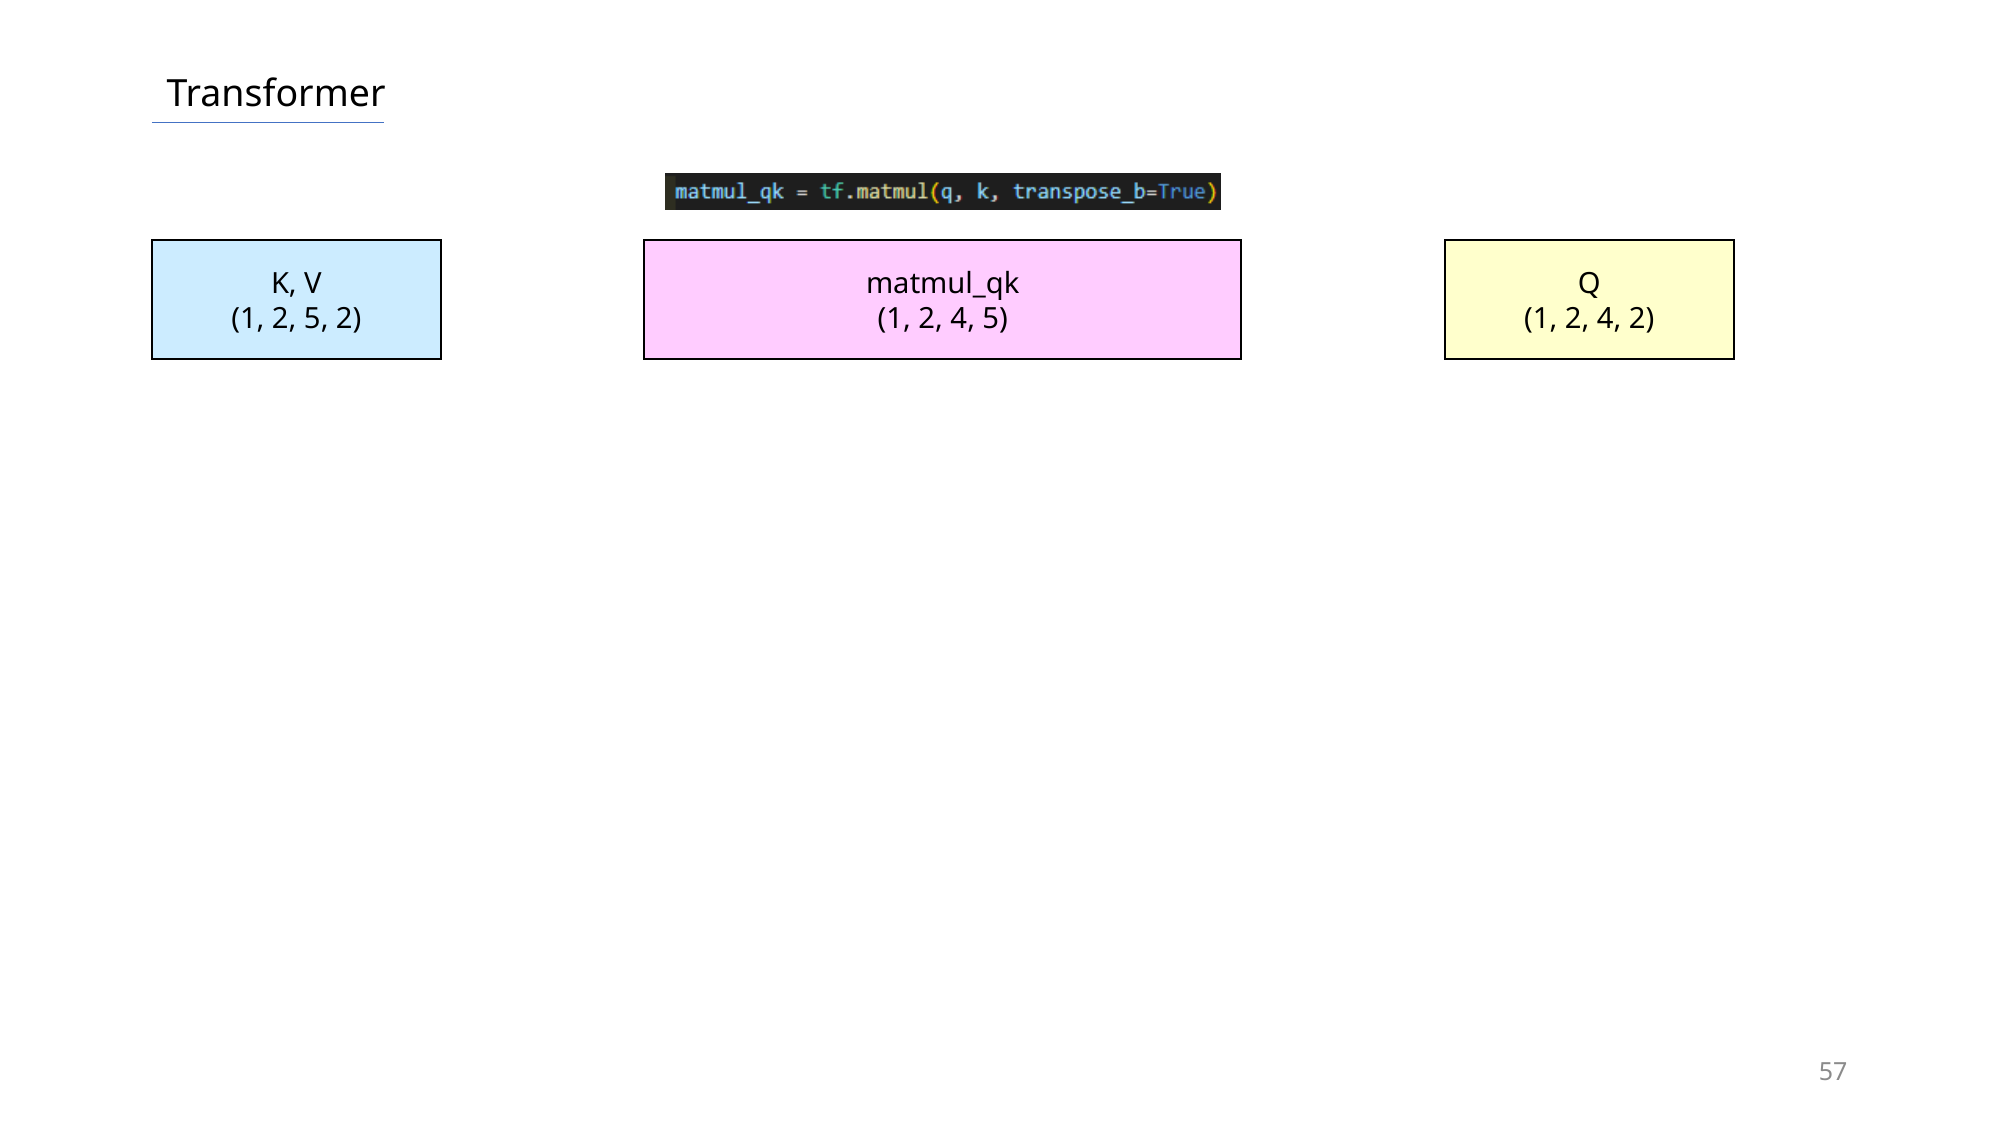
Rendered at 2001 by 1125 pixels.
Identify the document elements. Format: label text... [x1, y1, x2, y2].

text_box matmul_qk (1, 2, 4, 5) [643, 239, 1242, 360]
slide_number 57 [1412, 1042, 1863, 1103]
text_box Transformer [151, 61, 836, 122]
picture [665, 173, 1221, 210]
text_box Q (1, 2, 4, 2) [1444, 239, 1735, 360]
text_box K, V (1, 2, 5, 2) [151, 239, 442, 360]
